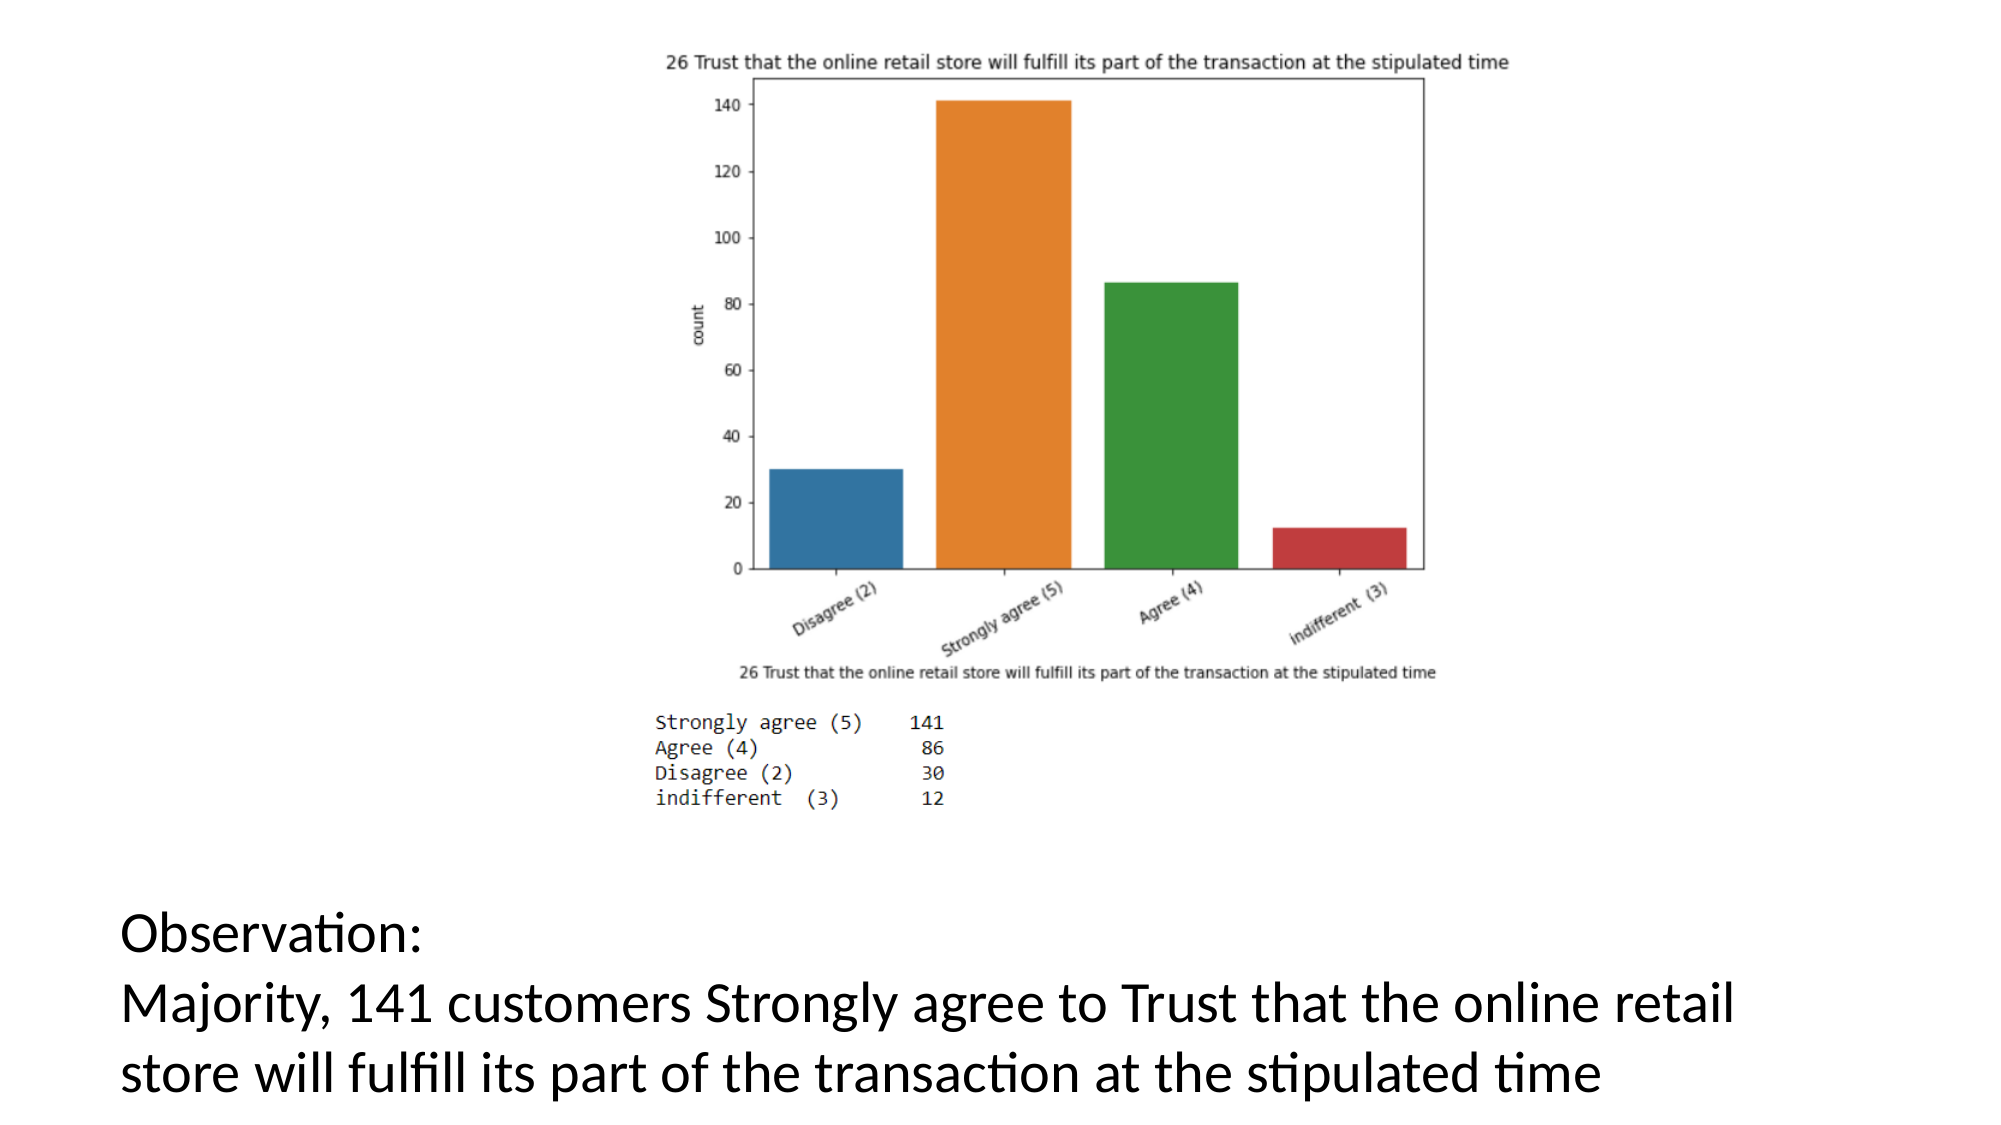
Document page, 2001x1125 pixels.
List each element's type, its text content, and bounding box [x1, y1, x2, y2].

picture [636, 35, 1636, 811]
text_box Observation: Majority, 141 customers Strongly agree to Trust that the online retail store will fulfill its part of the transaction at the stipulated time [105, 886, 1818, 1112]
